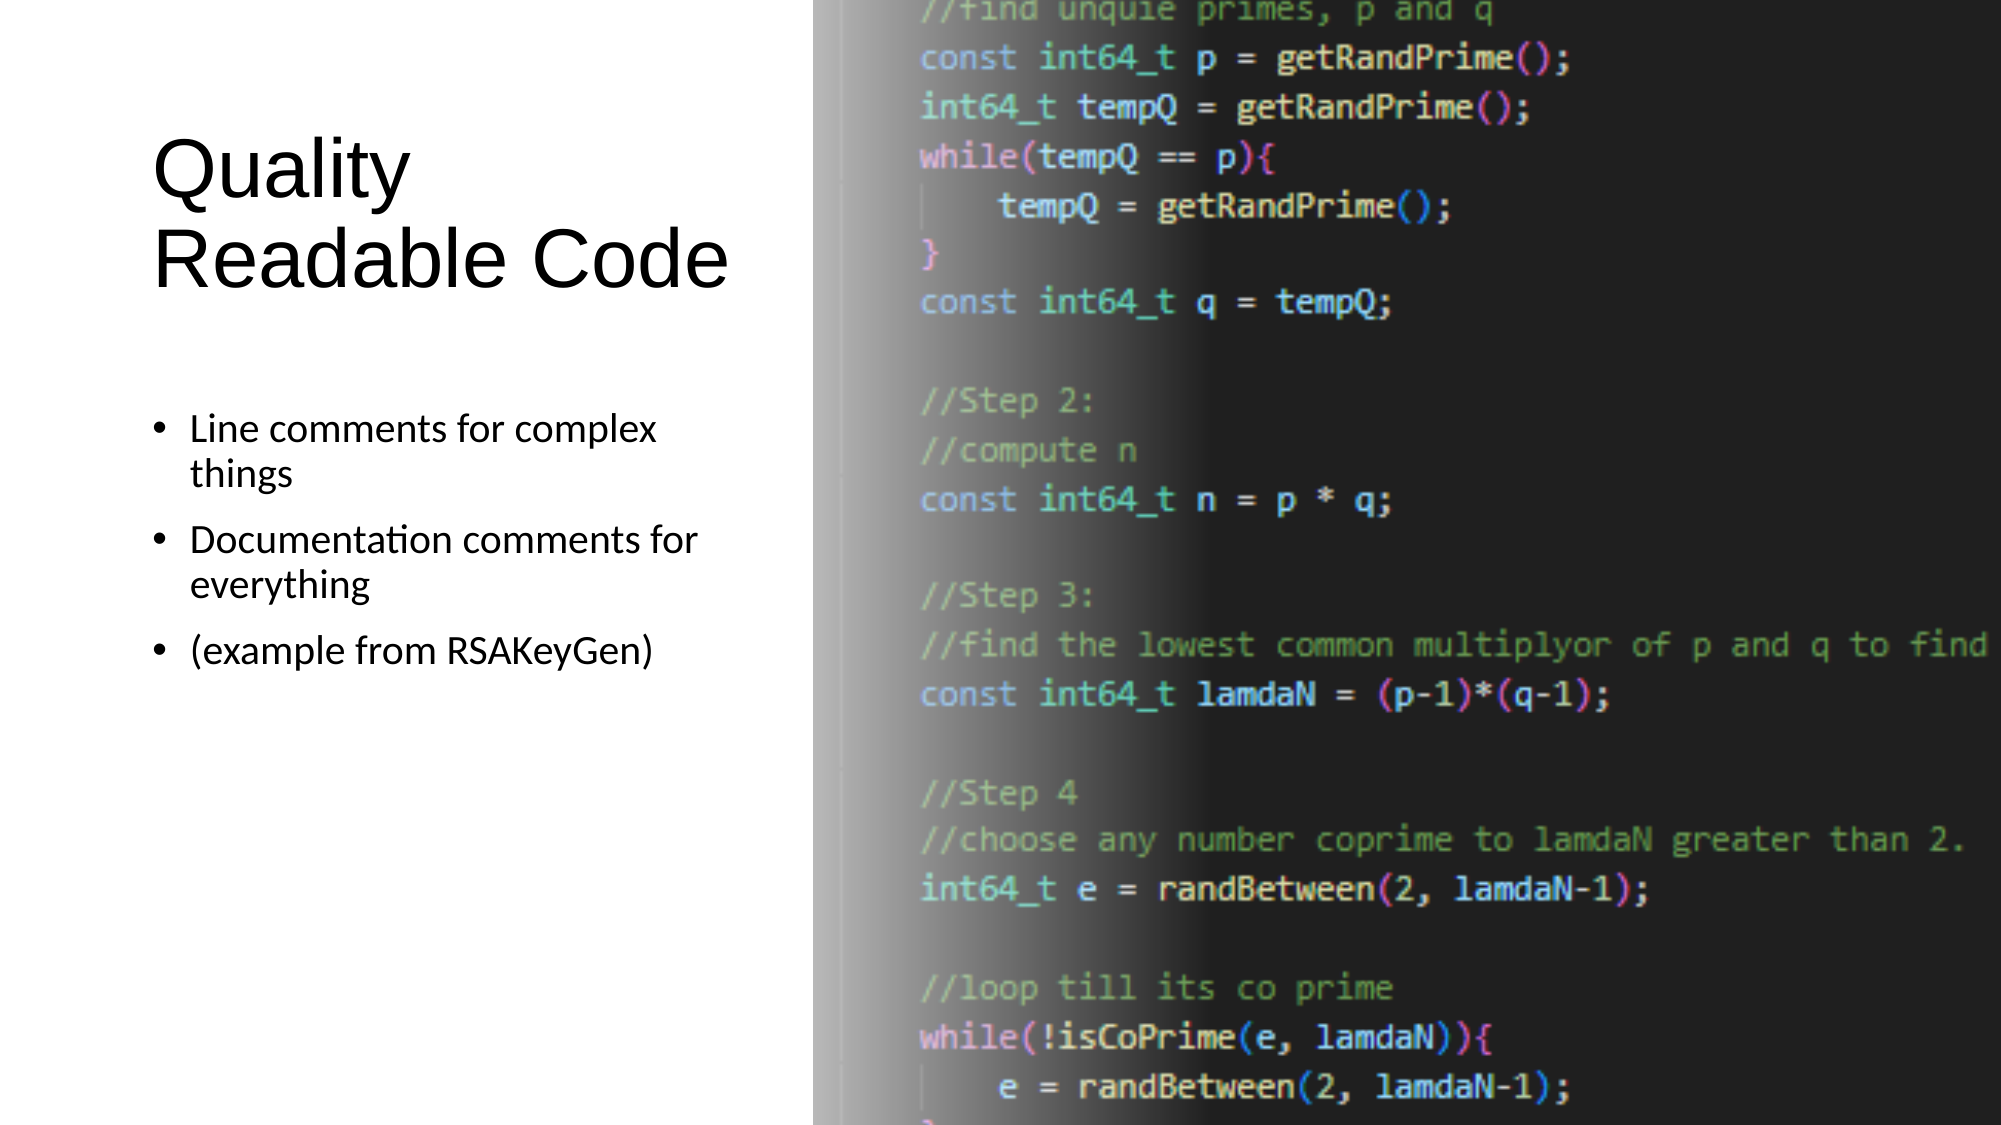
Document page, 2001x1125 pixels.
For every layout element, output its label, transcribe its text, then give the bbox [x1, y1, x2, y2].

text_box [0, 0, 812, 1125]
list Line comments for complex things Documentation comments for everything (example from RSAKeyGen) [137, 399, 765, 1014]
title Quality Readable Code [137, 59, 765, 372]
picture [812, 0, 2001, 1125]
